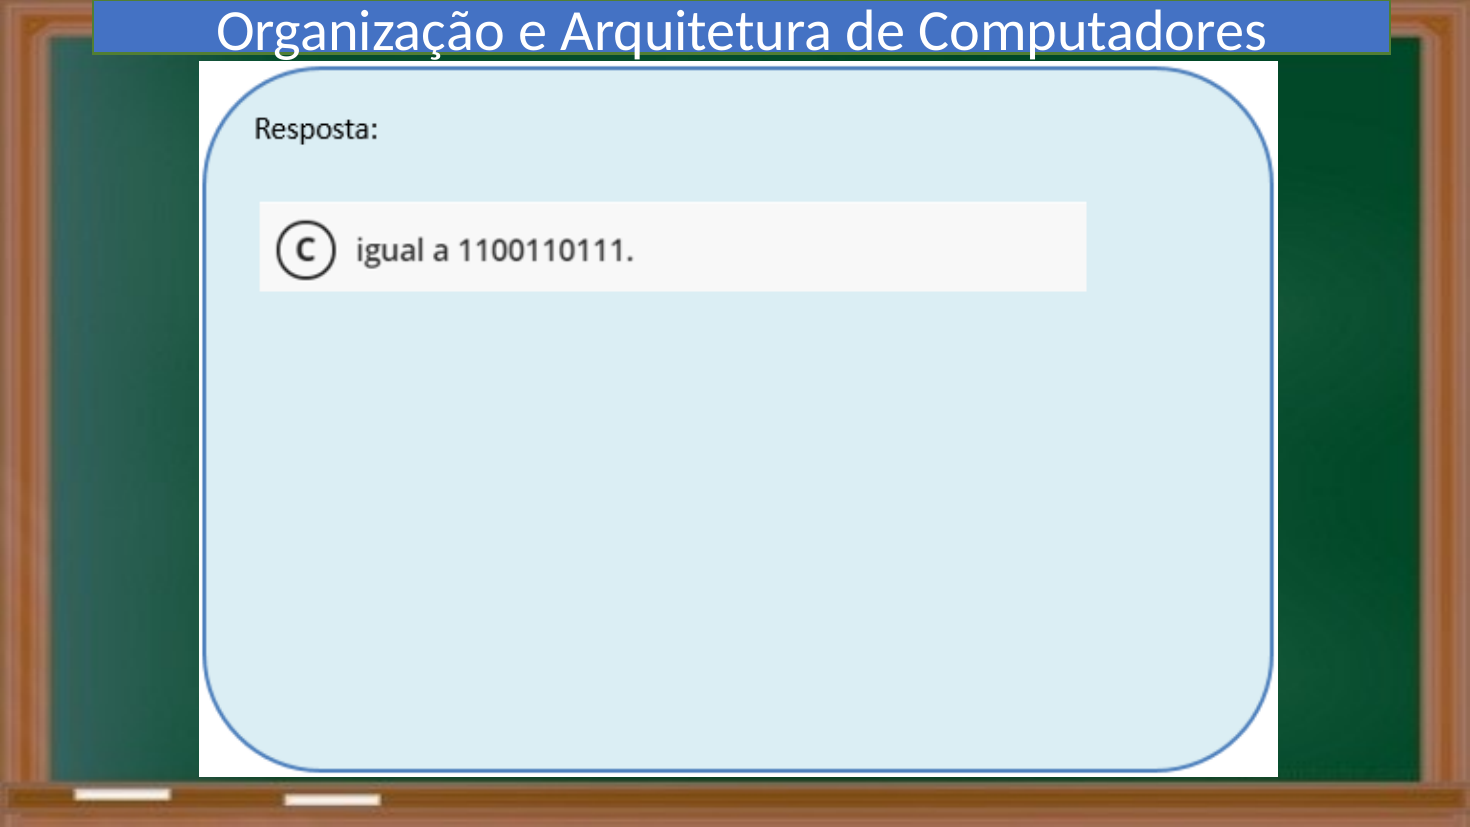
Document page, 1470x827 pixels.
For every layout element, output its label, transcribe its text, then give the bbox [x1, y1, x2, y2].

text_box Organização e Arquitetura de Computadores [93, 0, 1391, 54]
picture [0, 0, 1470, 827]
